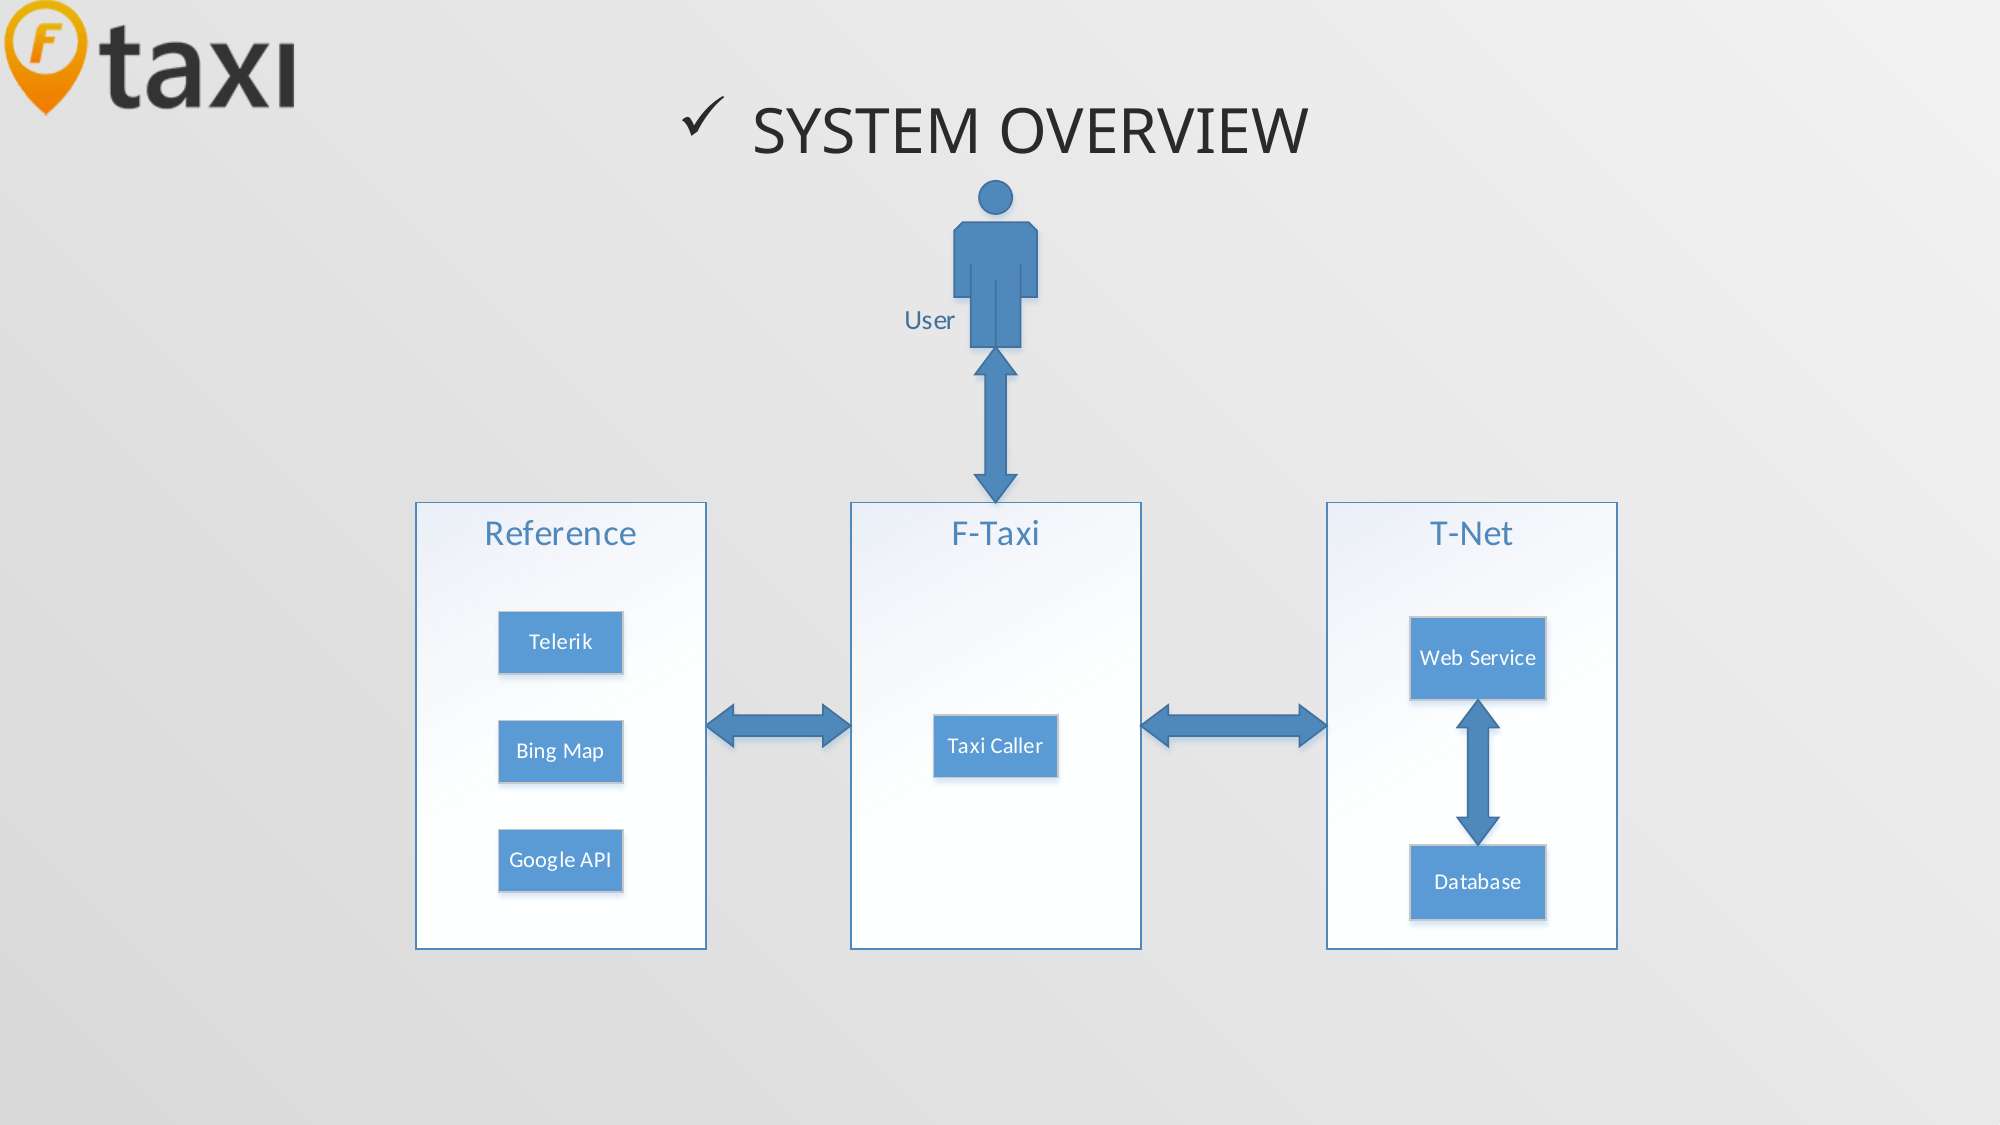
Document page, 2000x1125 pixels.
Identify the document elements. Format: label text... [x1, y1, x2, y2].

picture [1, 0, 302, 116]
text_box System overview [662, 50, 1644, 175]
picture [412, 174, 1619, 950]
